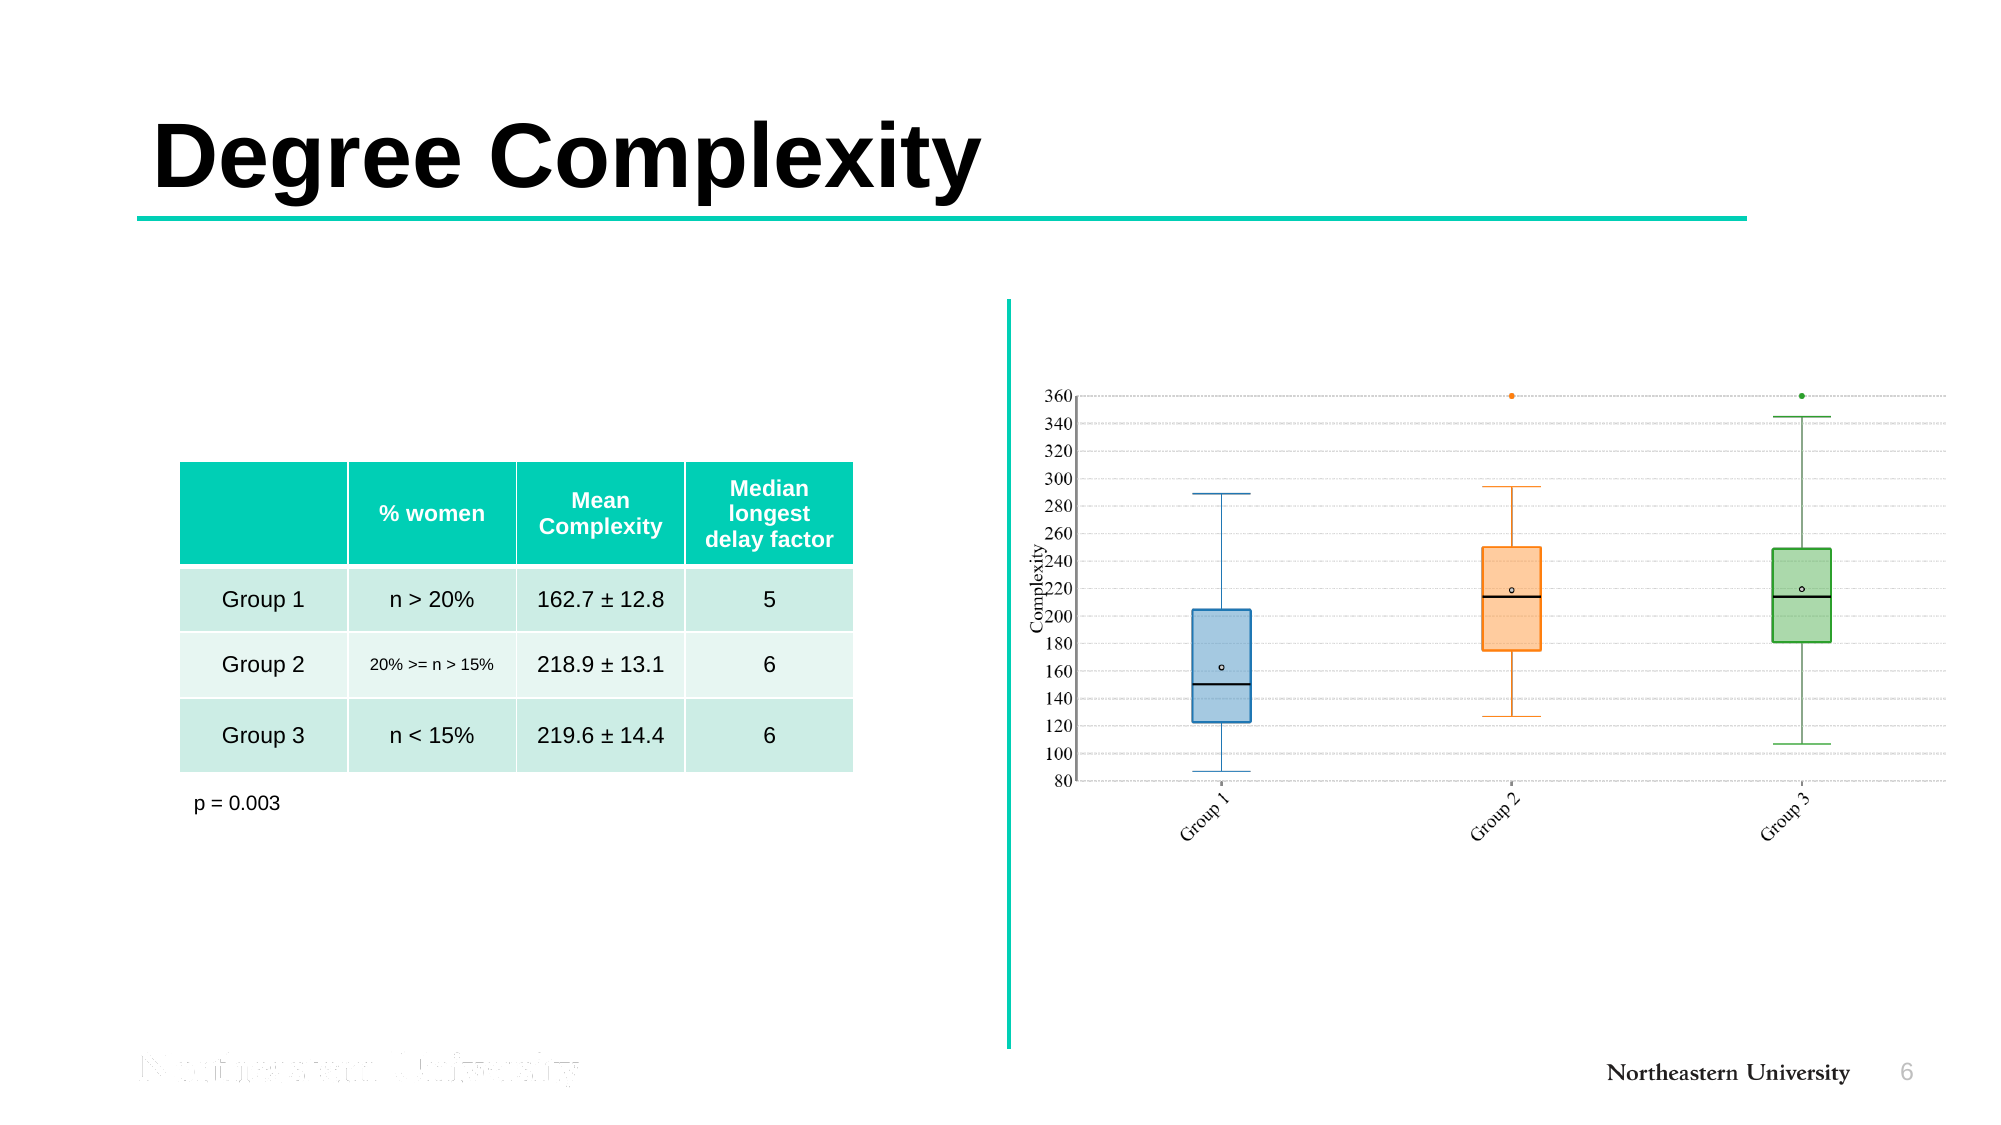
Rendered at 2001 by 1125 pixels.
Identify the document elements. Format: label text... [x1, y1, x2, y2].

title Degree Complexity [137, 49, 1863, 267]
table_cell 218.9 ± 13.1 [517, 633, 684, 697]
slide_number 7 [1845, 1042, 1930, 1099]
table_cell Group 1 [180, 569, 347, 631]
table_cell Group 3 [180, 699, 347, 772]
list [1011, 372, 2000, 846]
table_header [180, 462, 347, 564]
table_header % women [349, 462, 516, 564]
table_cell 6 [686, 699, 853, 772]
table_cell 219.6 ± 14.4 [517, 699, 684, 772]
table_cell 6 [686, 633, 853, 697]
table_cell 20% >= n > 15% [349, 633, 516, 697]
table_header Median longest delay factor [686, 462, 853, 564]
table_cell Group 2 [180, 633, 347, 697]
table_cell 5 [686, 569, 853, 631]
table_cell 162.7 ± 12.8 [517, 569, 684, 631]
text_box p = 0.003 [179, 781, 397, 822]
table_cell n > 20% [349, 569, 516, 631]
table_header Mean Complexity [517, 462, 684, 564]
table_cell n < 15% [349, 699, 516, 772]
